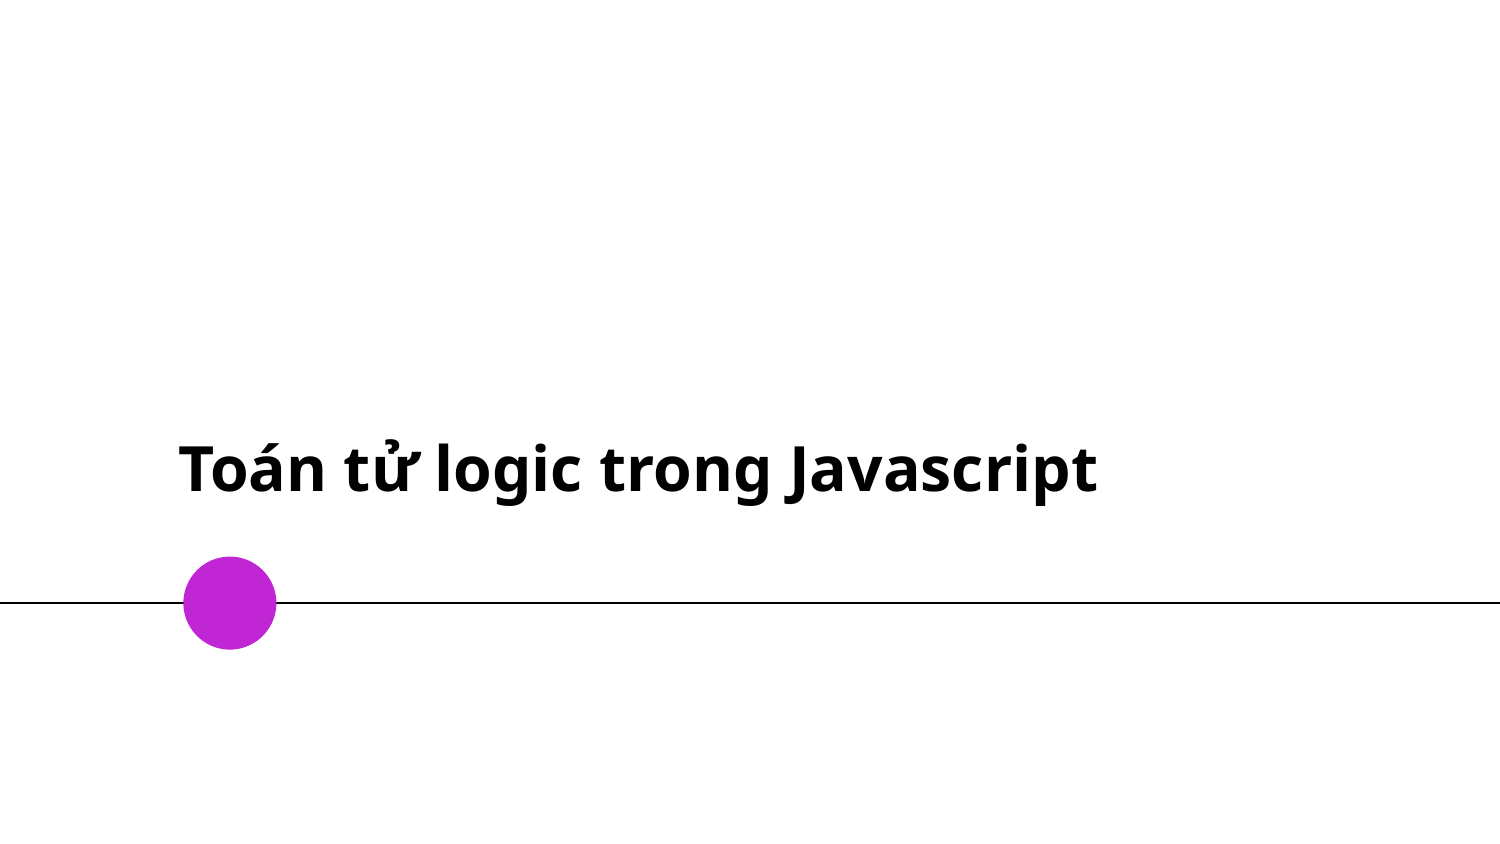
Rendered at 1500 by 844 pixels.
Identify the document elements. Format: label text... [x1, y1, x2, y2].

title Toán tử logic trong Javascript [163, 328, 1329, 519]
